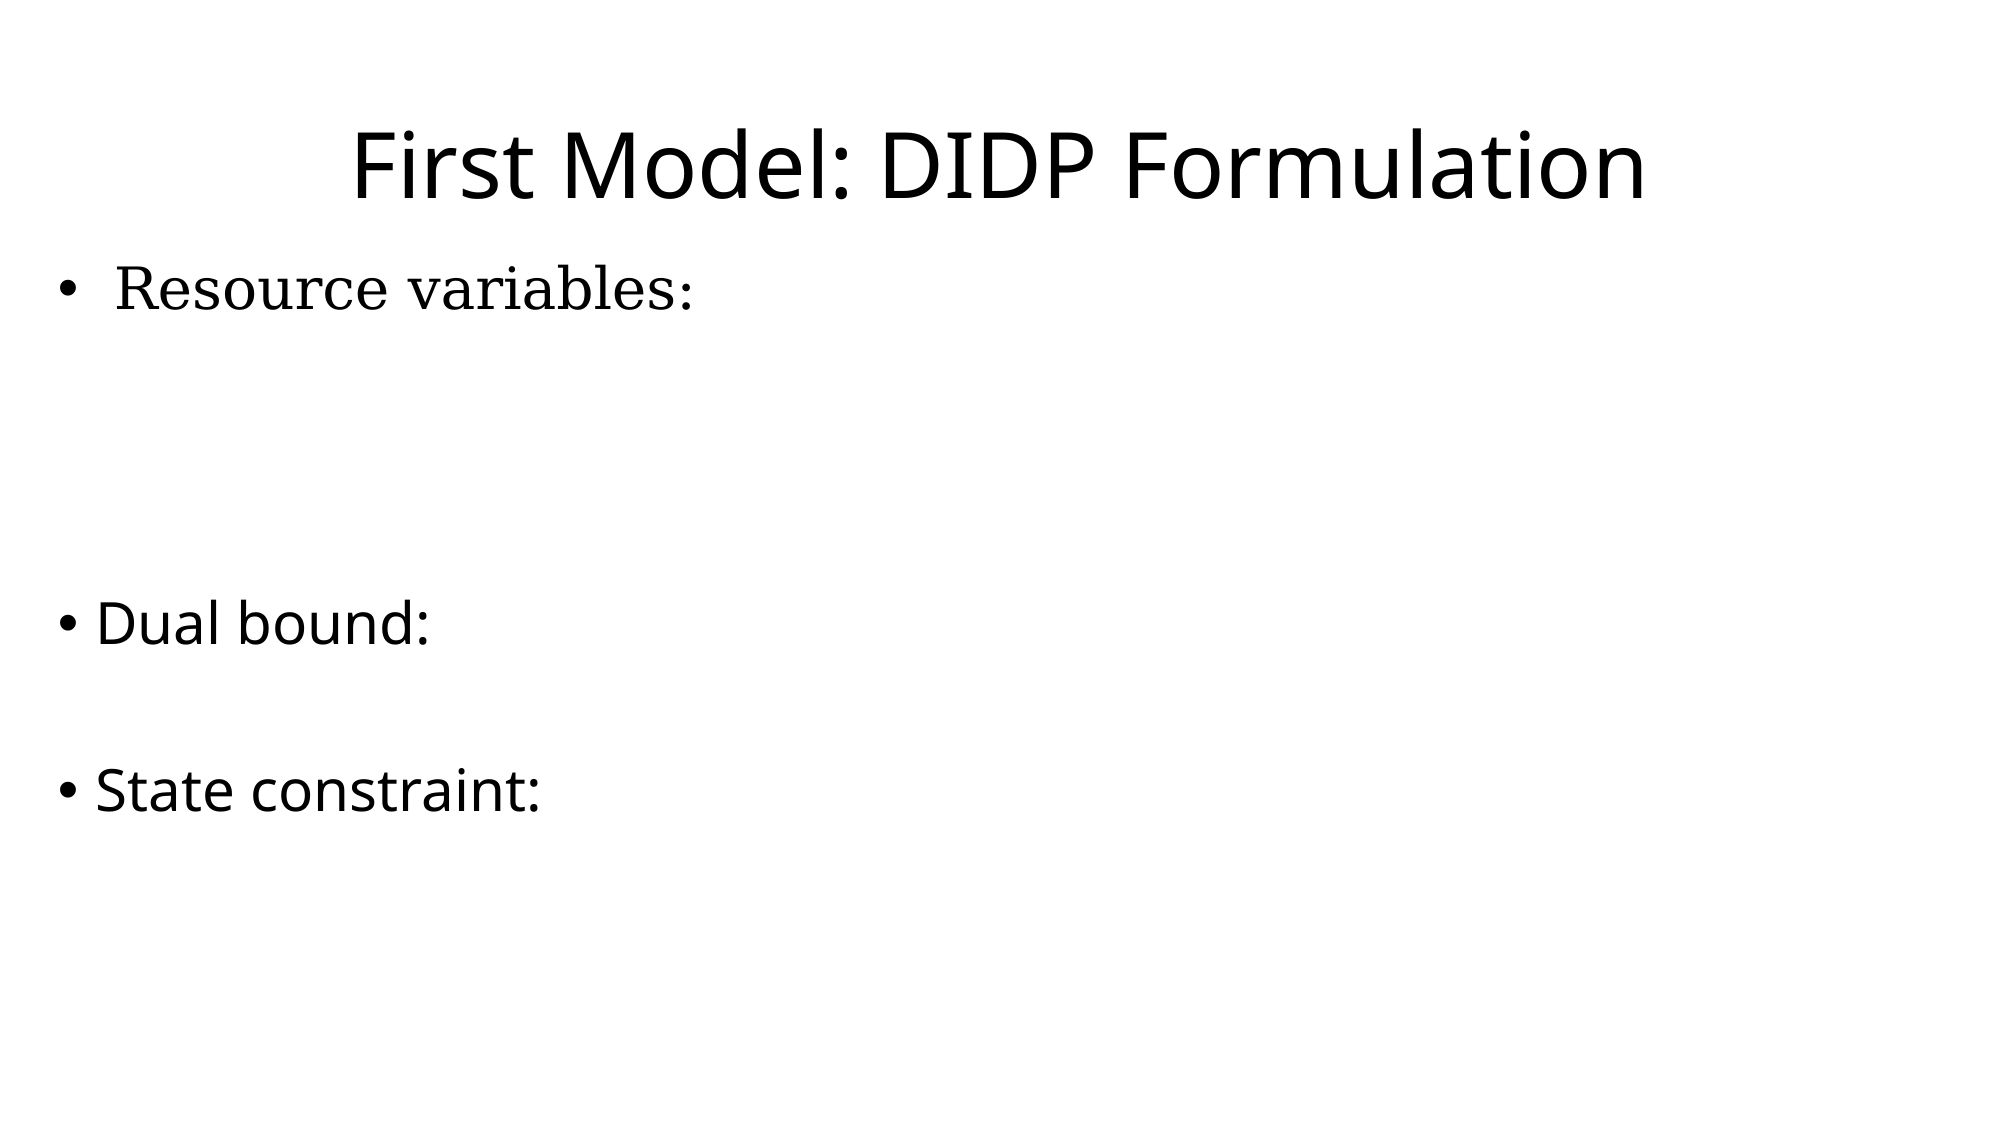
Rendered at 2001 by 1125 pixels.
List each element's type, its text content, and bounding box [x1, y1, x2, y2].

title First Model: DIDP Formulation [137, 59, 1863, 278]
